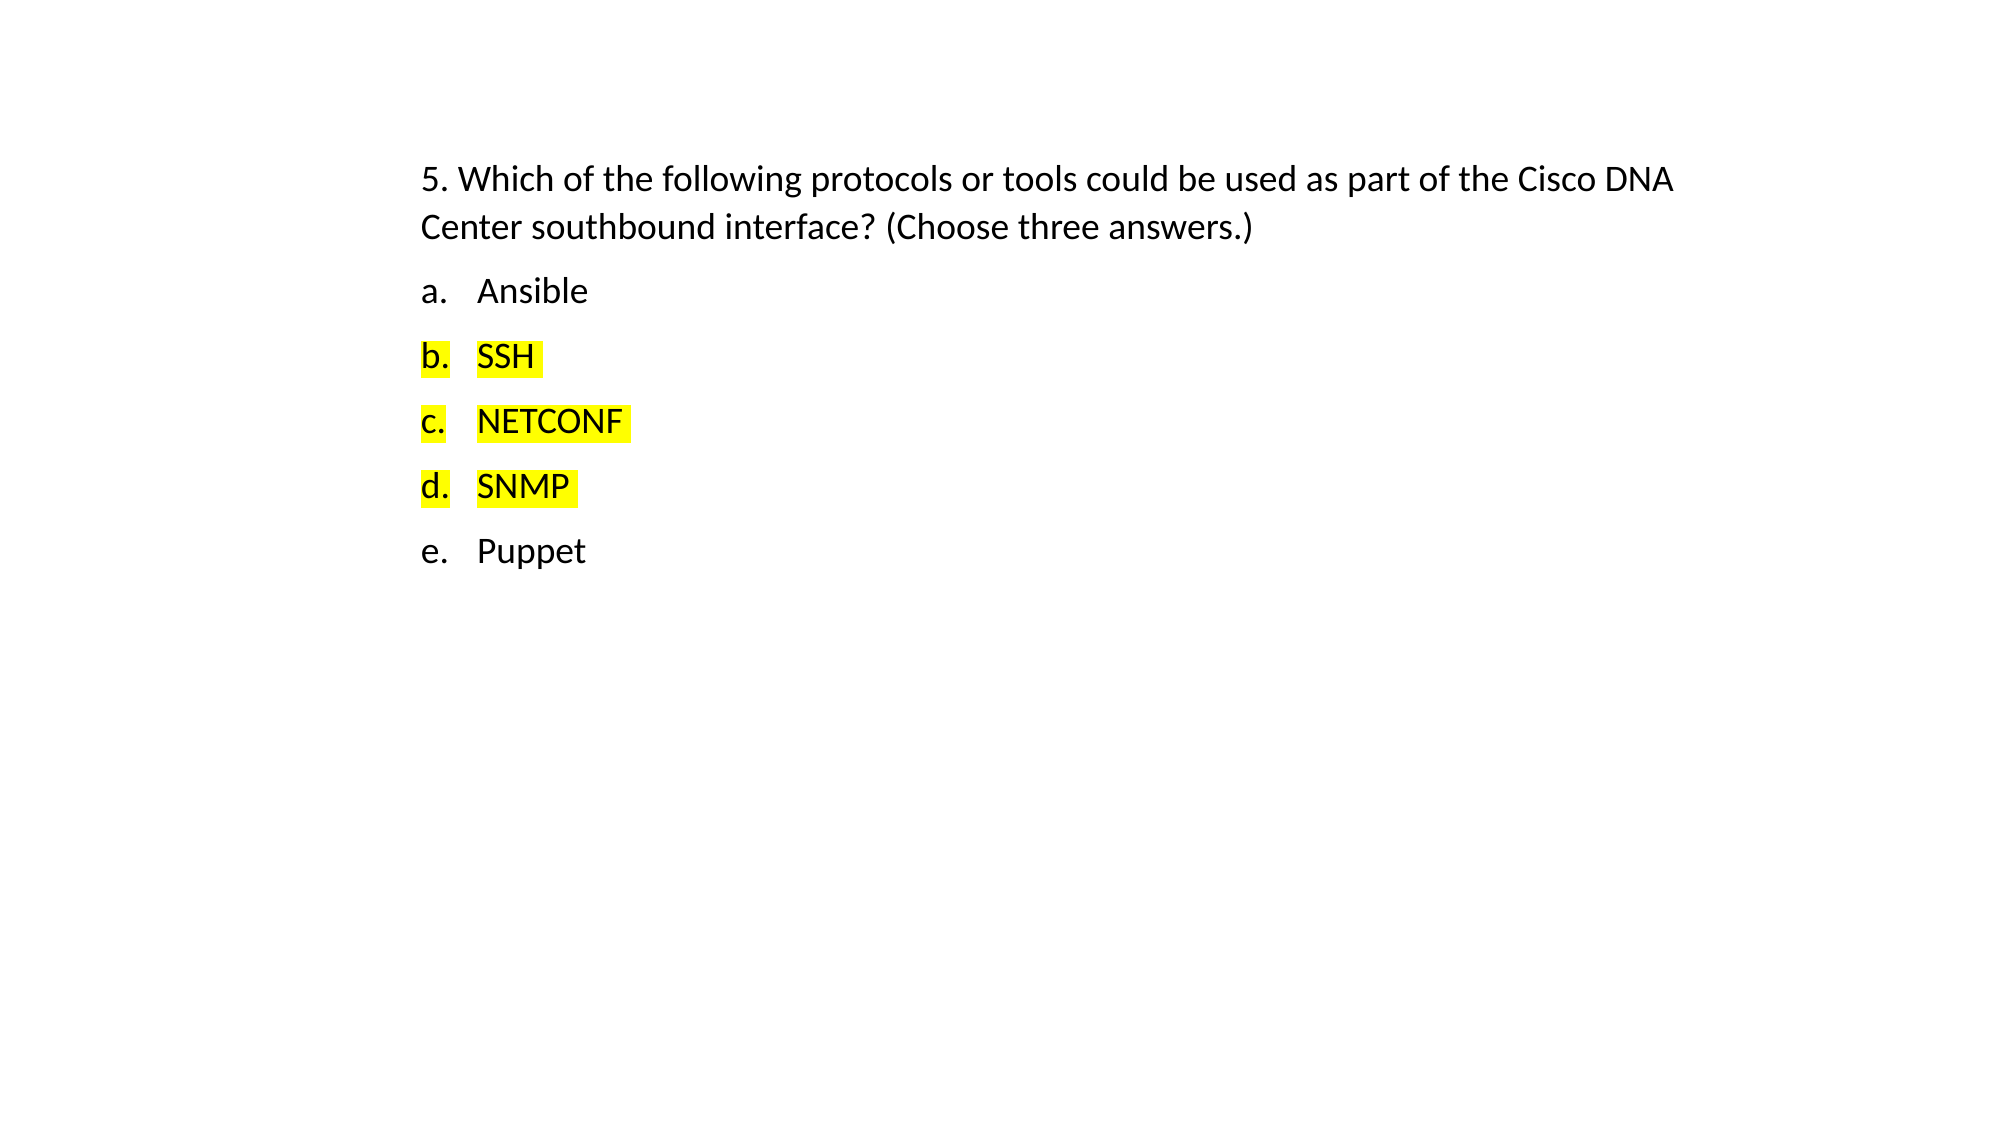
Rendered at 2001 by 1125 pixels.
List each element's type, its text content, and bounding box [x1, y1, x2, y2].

text_box 5. Which of the following protocols or tools could be used as part of the Cisco DNA Center southbound interface? (Choose three answers.) Ansible SSH NETCONF SNMP Puppet [406, 142, 1745, 578]
